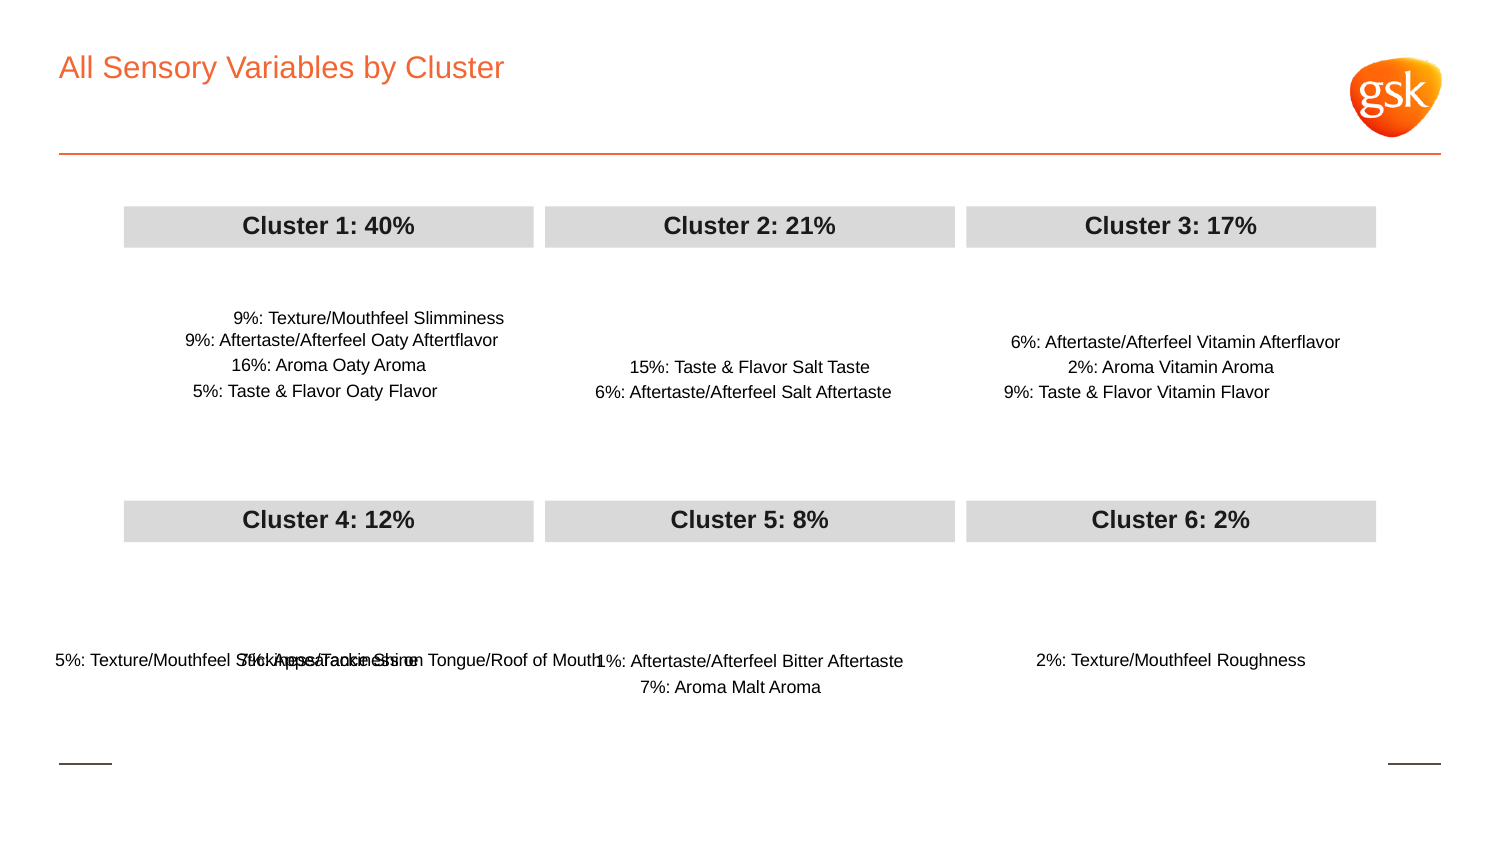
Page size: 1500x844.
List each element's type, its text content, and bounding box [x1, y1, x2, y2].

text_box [112, 194, 1388, 796]
picture [1333, 38, 1457, 157]
title All Sensory Variables by Cluster [58, 47, 1302, 86]
